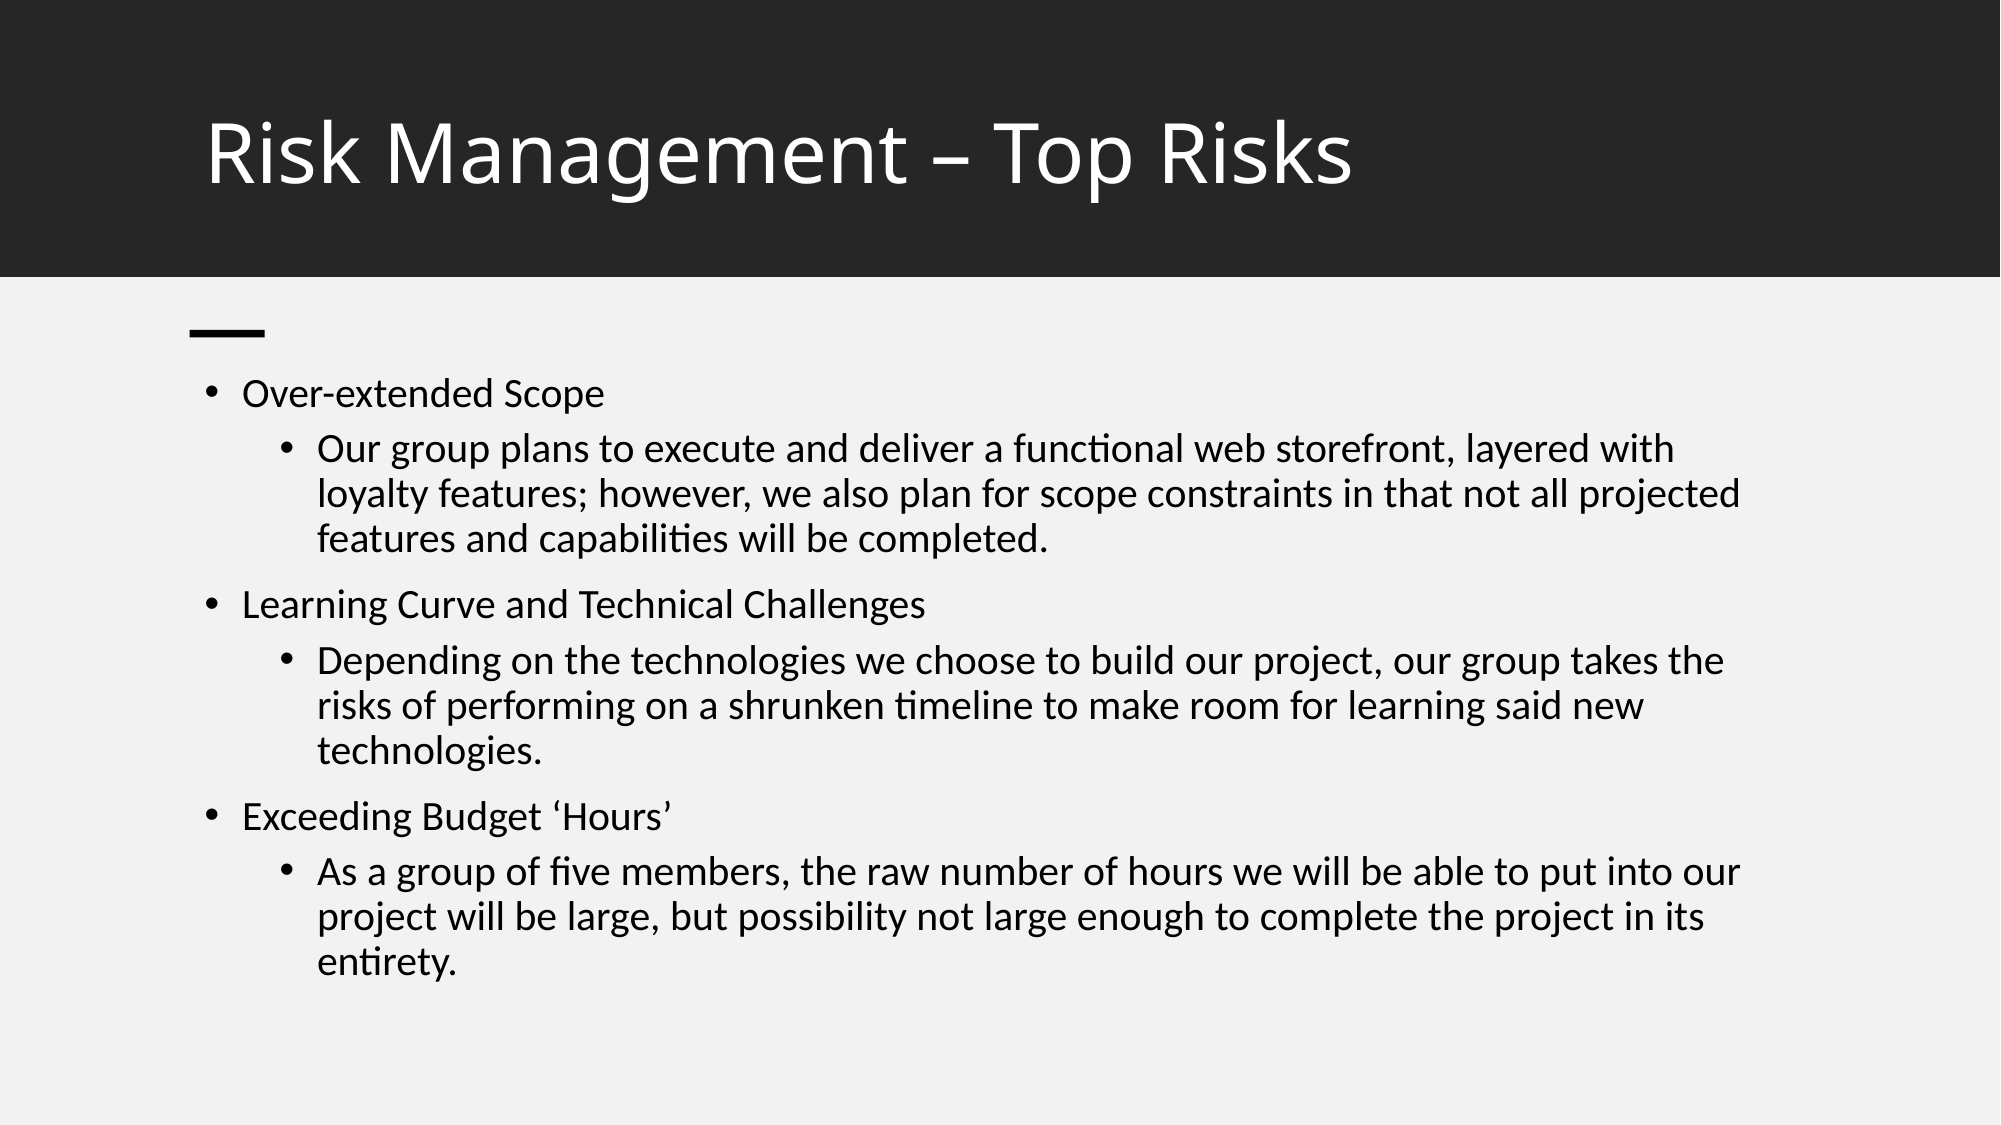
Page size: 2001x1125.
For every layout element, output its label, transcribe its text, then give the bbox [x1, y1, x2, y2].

list Over-extended Scope Our group plans to execute and deliver a functional web storefront, layered with loyalty features; however, we also plan for scope constraints in that not all projected features and capabilities will be completed. Learning Curve and Technical Challenges Depending on the technologies we choose to build our project, our group takes the risks of performing on a shrunken timeline to make room for learning said new technologies. Exceeding Budget ‘Hours’ As a group of five members, the raw number of hours we will be able to put into our project will be large, but possibility not large enough to complete the project in its entirety. [189, 363, 1811, 1014]
text_box [0, 276, 2000, 1125]
text_box [189, 329, 266, 338]
text_box [0, 0, 2000, 276]
title Risk Management – Top Risks [189, 104, 1812, 253]
